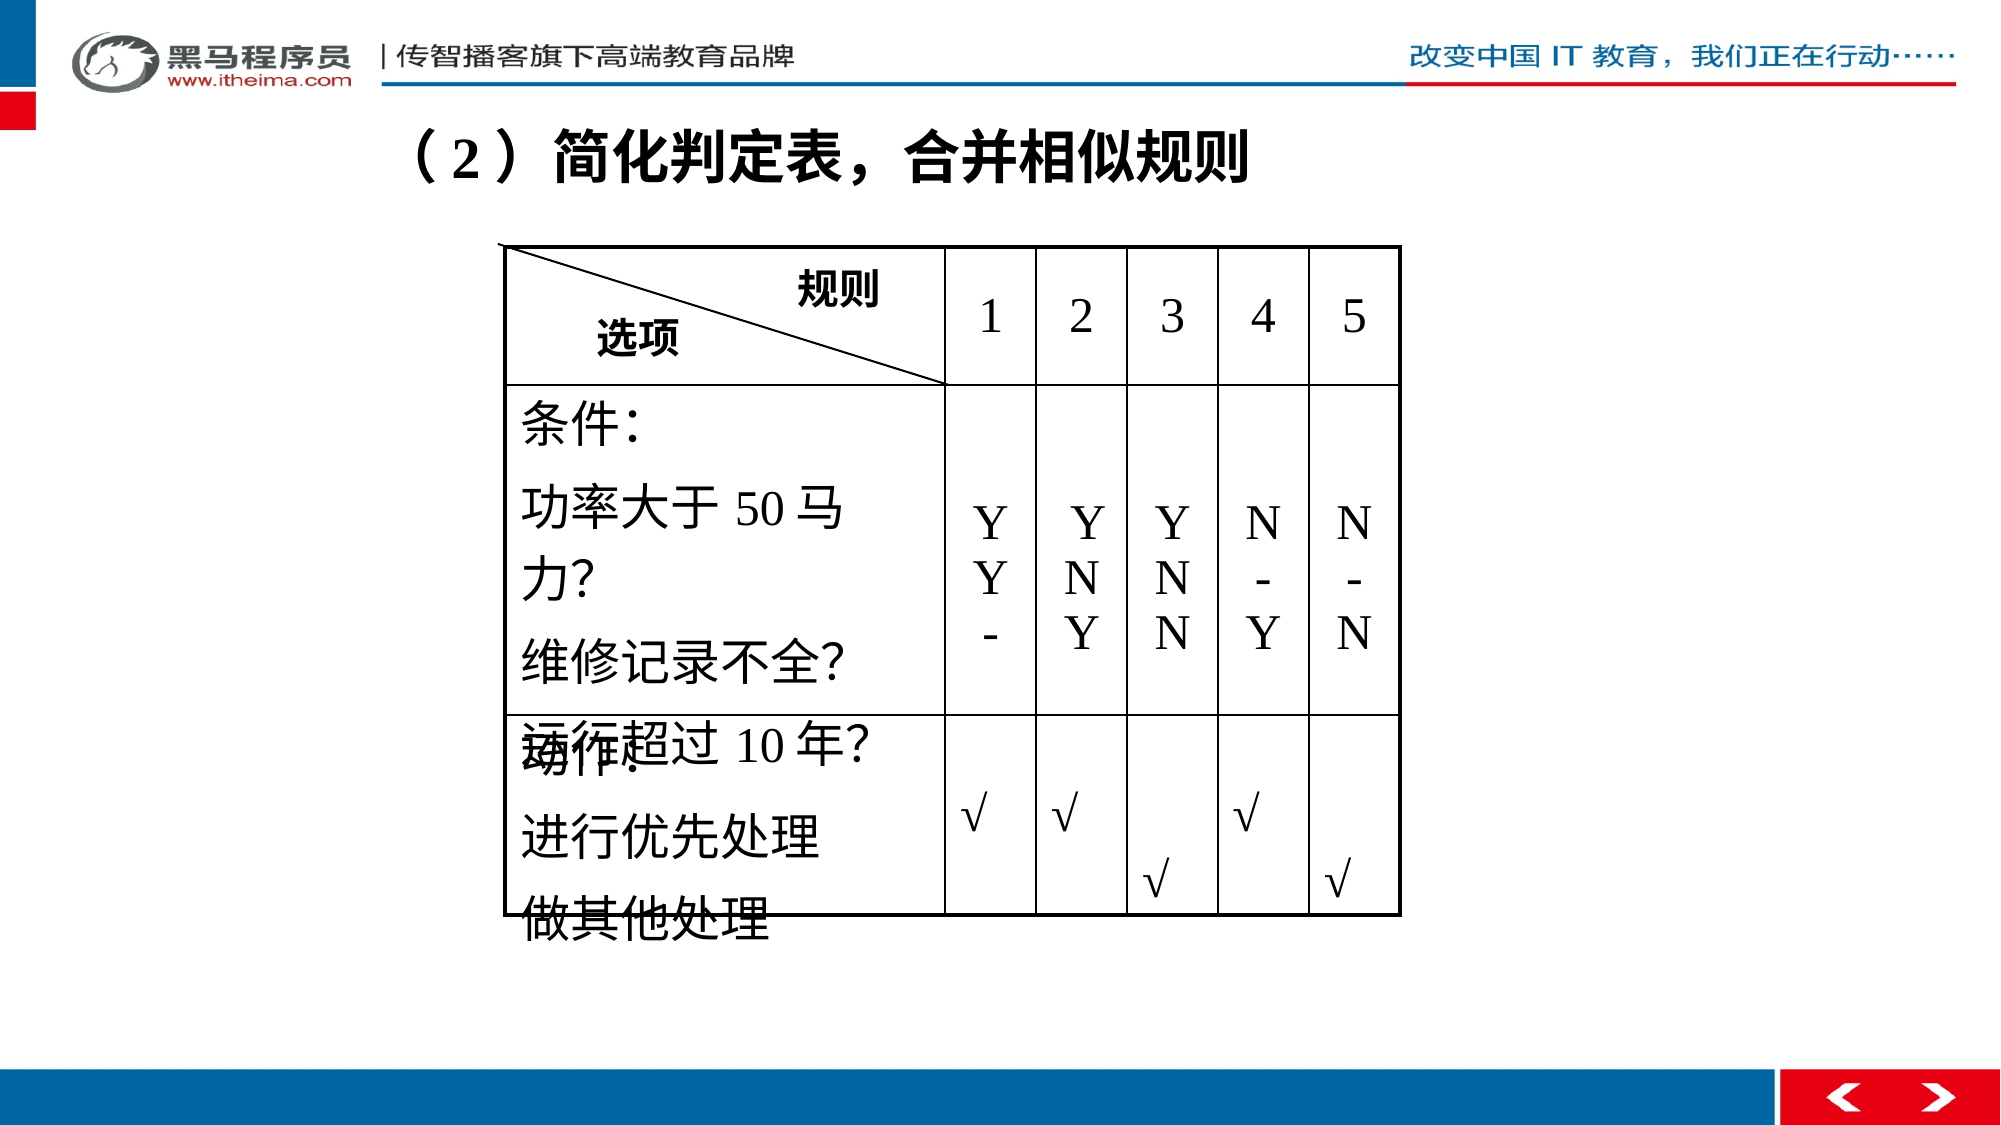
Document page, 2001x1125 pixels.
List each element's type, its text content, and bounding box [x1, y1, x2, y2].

text_box [649, 377, 680, 438]
table_cell N - Y [1219, 386, 1308, 714]
table_cell Y Y - [946, 386, 1035, 714]
table_cell 条件： 功率大于50马力？ 维修记录不全？ 运行超过10年？ [507, 386, 944, 714]
table_cell √ [1037, 716, 1126, 913]
text_box 规则 [795, 262, 912, 310]
table_cell √ [1128, 716, 1217, 913]
table_header 4 [1219, 249, 1308, 384]
table_cell Y N Y [1037, 386, 1126, 714]
table_cell √ [946, 716, 1035, 913]
table_header 5 [1310, 249, 1398, 384]
table_cell √ [1310, 716, 1398, 913]
text_box 选项 [593, 311, 712, 360]
table_cell Y N N [1128, 386, 1217, 714]
table_cell 动作： 进行优先处理 做其他处理 [507, 716, 944, 913]
table_cell √ [1219, 716, 1308, 913]
table_header 2 [1037, 249, 1126, 384]
text_box （2）简化判定表，合并相似规则 [364, 112, 1267, 198]
table_header 3 [1128, 249, 1217, 384]
table_cell N - N [1310, 386, 1398, 714]
table_header [507, 249, 944, 384]
table_header 1 [946, 249, 1035, 384]
picture [0, 0, 2001, 1125]
